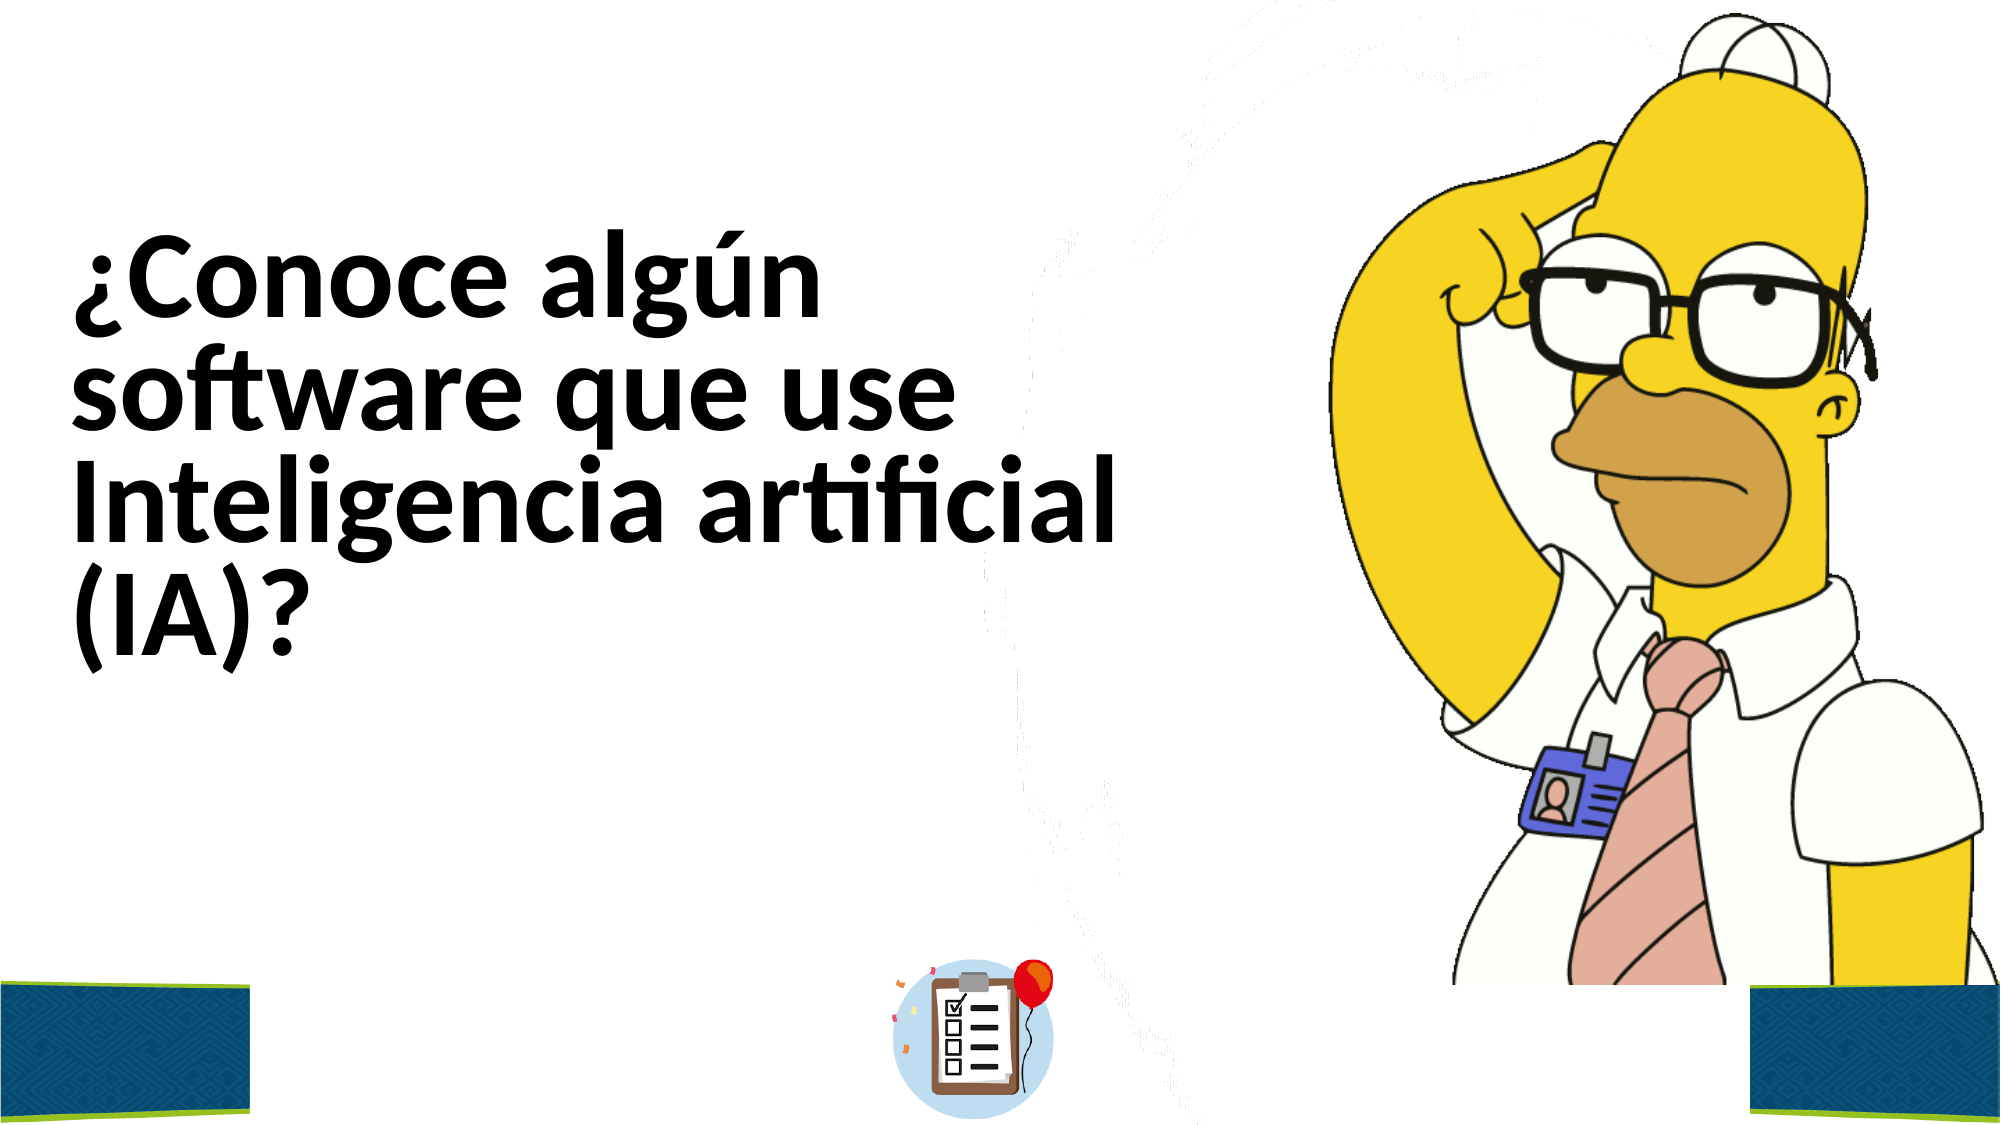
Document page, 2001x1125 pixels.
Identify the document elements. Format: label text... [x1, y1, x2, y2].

picture [249, 0, 2001, 1125]
text_box ¿Conoce algún software que use Inteligencia artificial (IA)? [54, 220, 244, 688]
picture [0, 0, 248, 1123]
